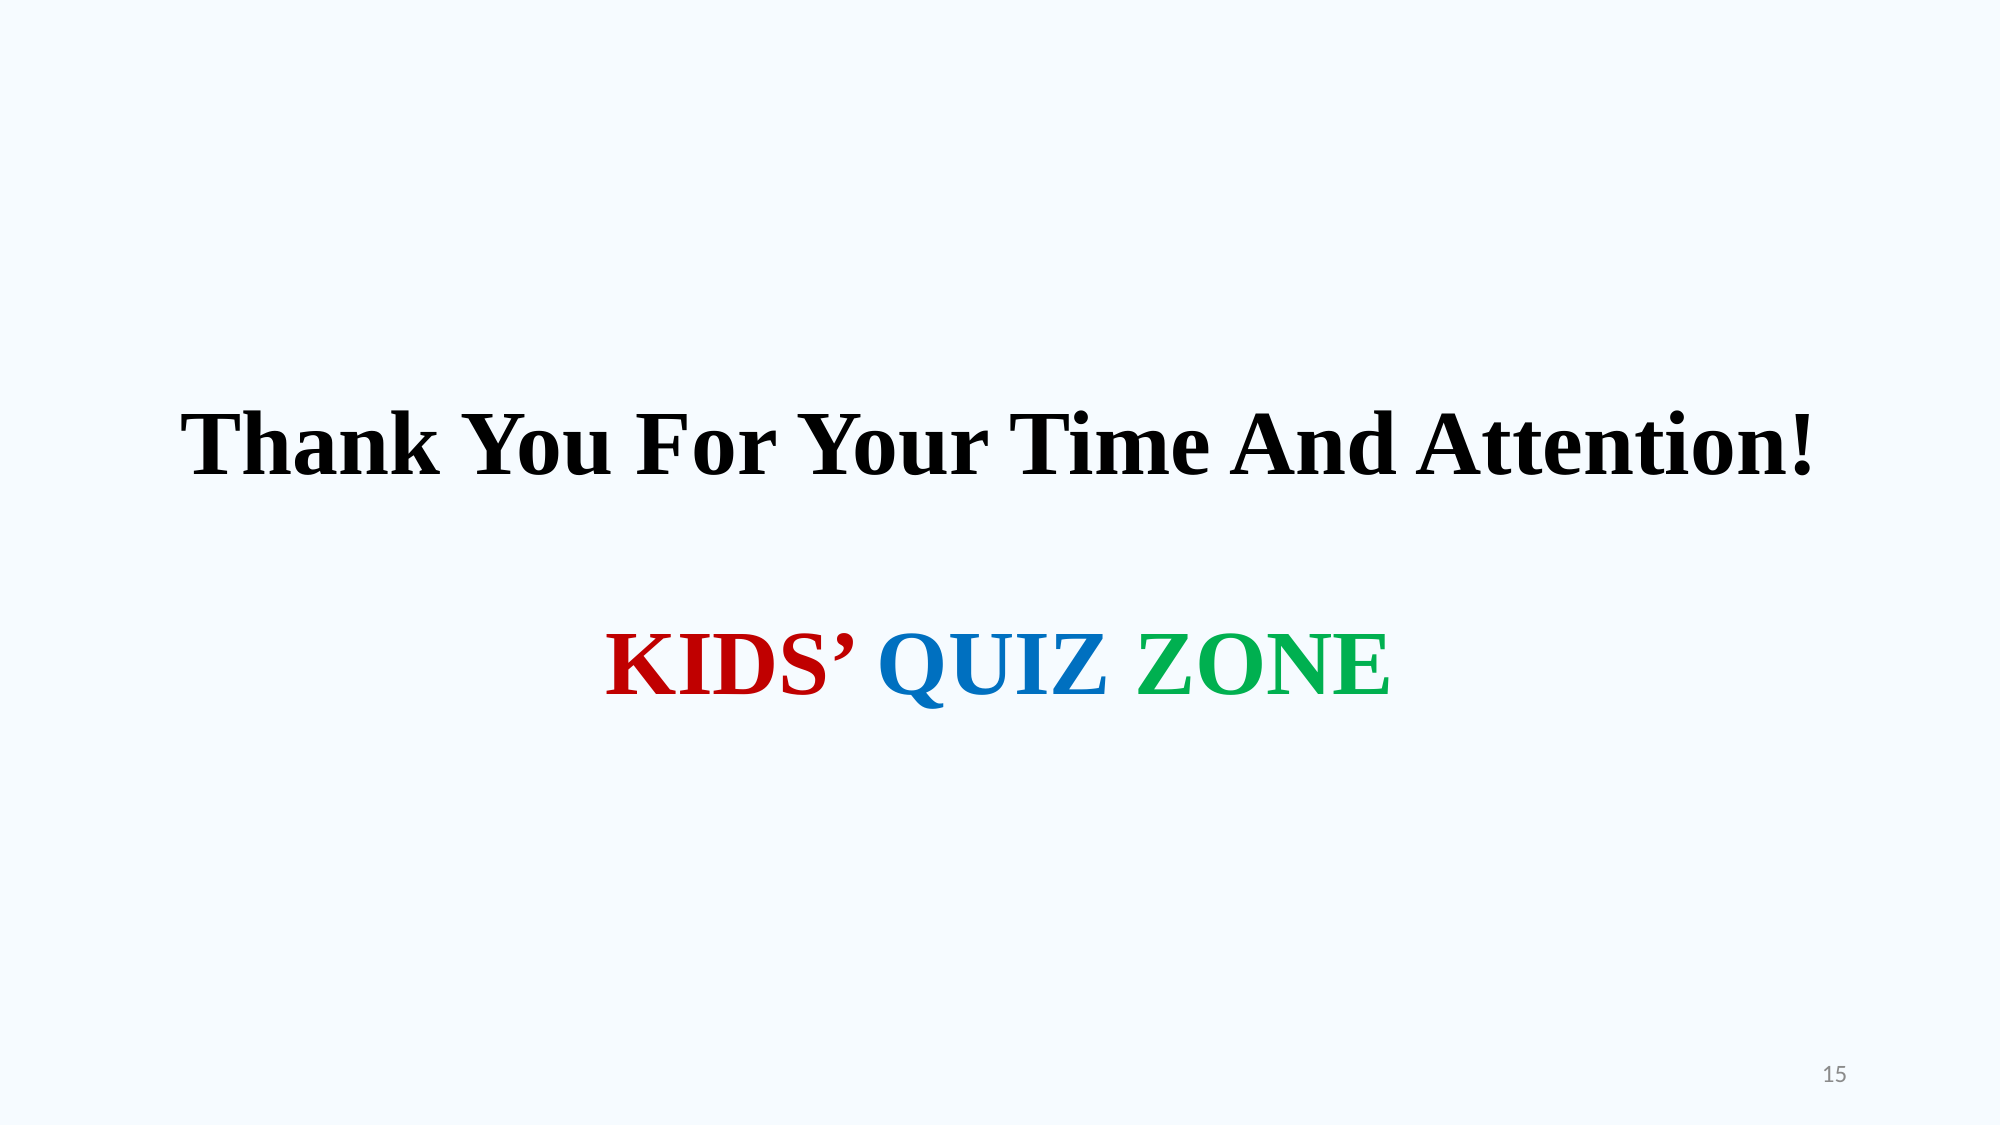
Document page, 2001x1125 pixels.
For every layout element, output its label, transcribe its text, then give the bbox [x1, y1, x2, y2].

slide_number 15 [1412, 1042, 1863, 1103]
text_box Thank You For Your Time And Attention! KIDS’ QUIZ ZONE [0, 375, 2000, 721]
